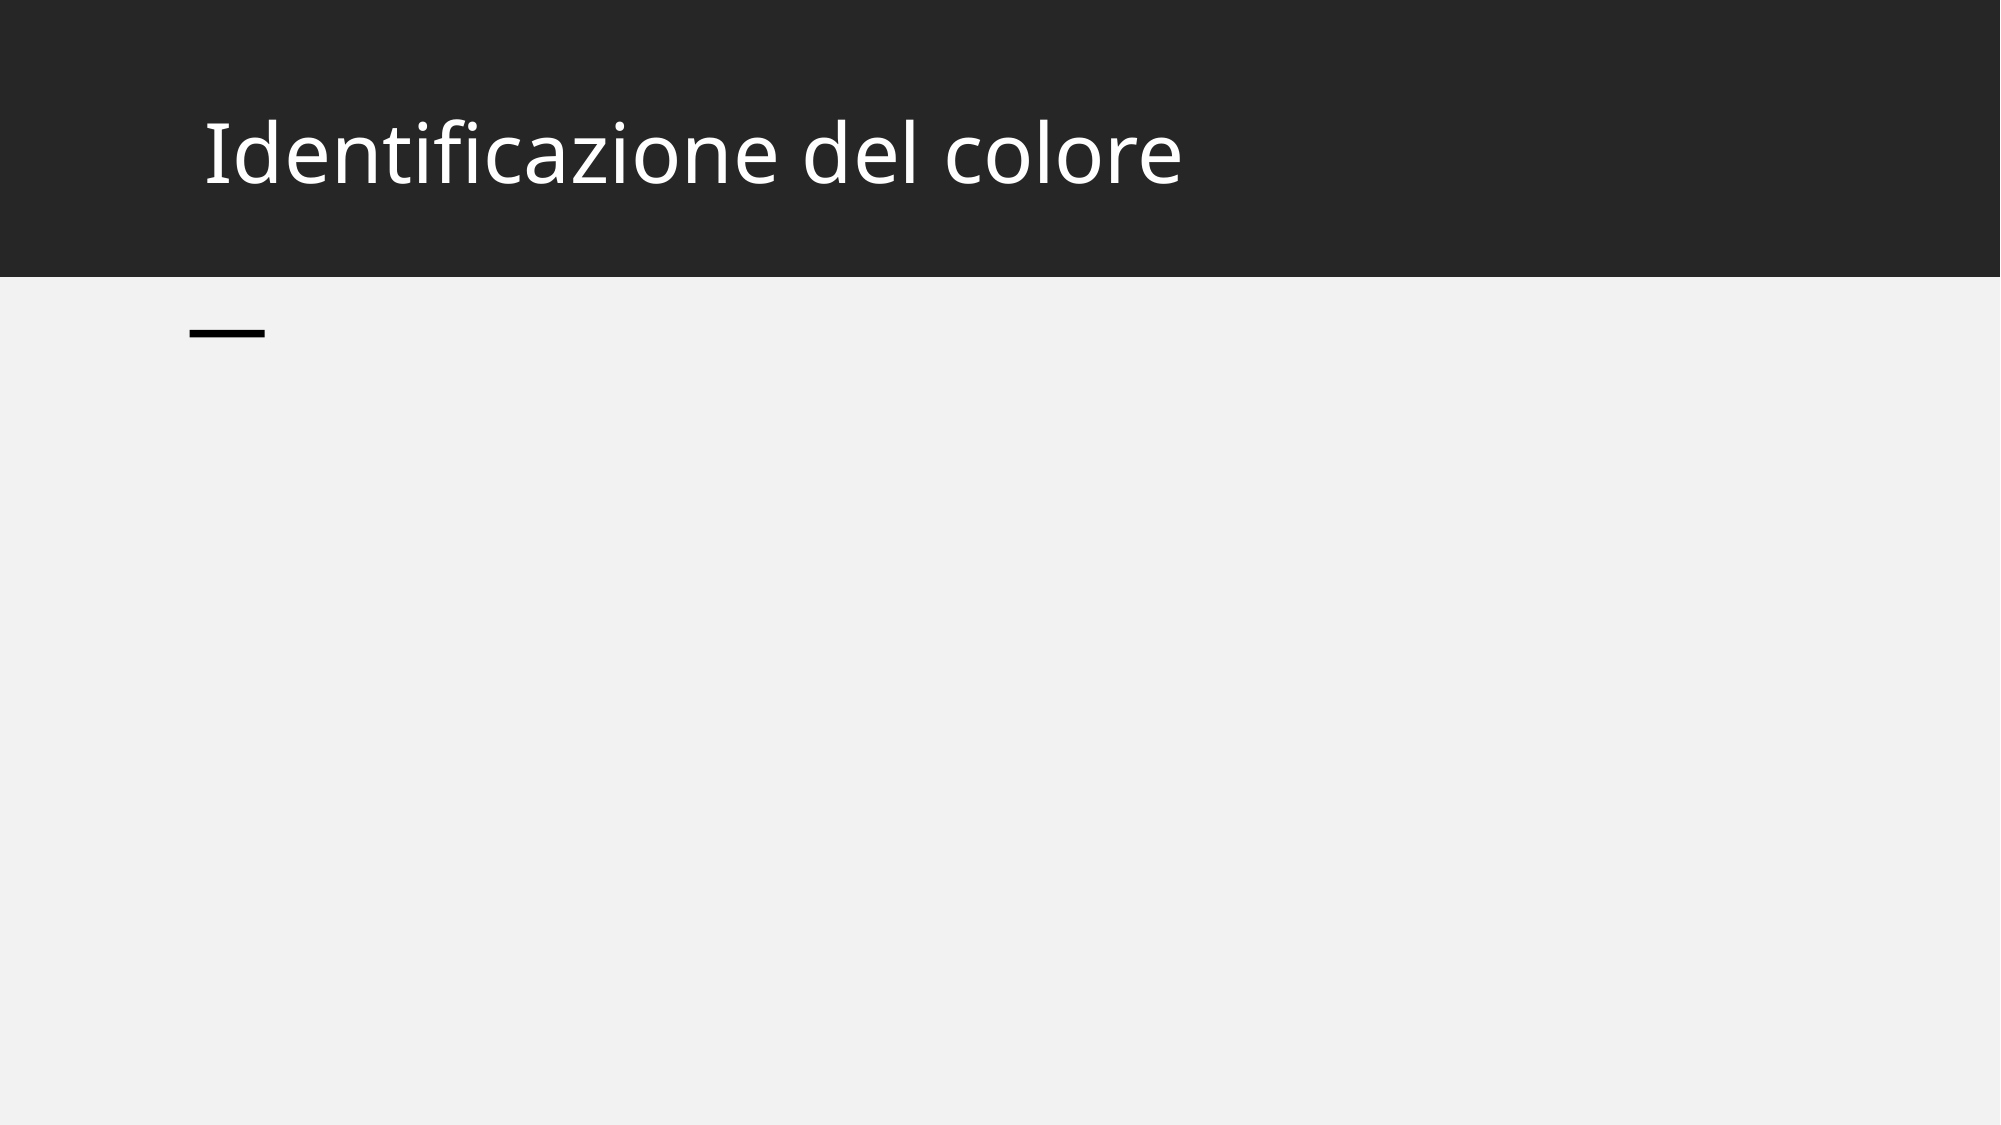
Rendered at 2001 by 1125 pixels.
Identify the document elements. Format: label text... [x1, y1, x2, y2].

text_box [188, 328, 266, 339]
title Identificazione del colore [189, 104, 1812, 253]
text_box [0, 275, 2000, 1125]
text_box [0, 0, 2000, 275]
